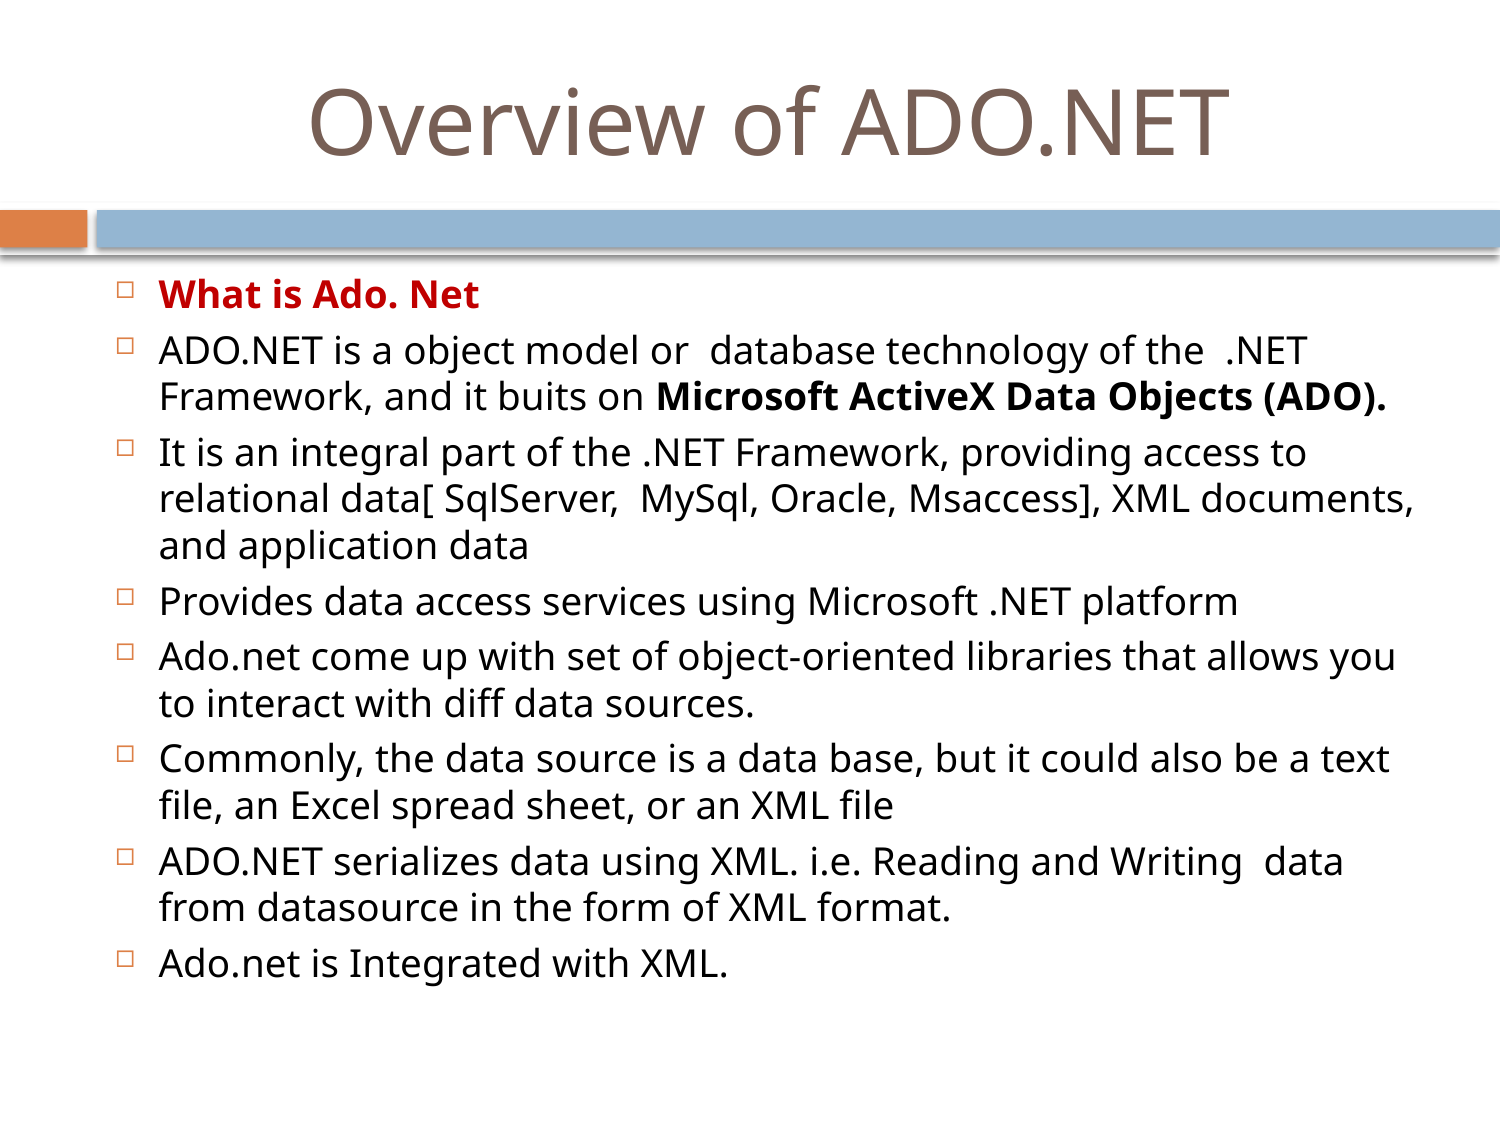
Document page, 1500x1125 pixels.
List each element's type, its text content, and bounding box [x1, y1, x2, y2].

list What is Ado. Net ADO.NET is a object model or database technology of the .NET Framework, and it buits on Microsoft ActiveX Data Objects (ADO). It is an integral part of the .NET Framework, providing access to relational data[ SqlServer, MySql, Oracle, Msaccess], XML documents, and application data Provides data access services using Microsoft .NET platform Ado.net come up with set of object-oriented libraries that allows you to interact with diff data sources. Commonly, the data source is a data base, but it could also be a text file, an Excel spread sheet, or an XML file ADO.NET serializes data using XML. i.e. Reading and Writing data from datasource in the form of XML format. Ado.net is Integrated with XML. [100, 262, 1438, 1000]
title Overview of ADO.NET [100, 37, 1438, 200]
